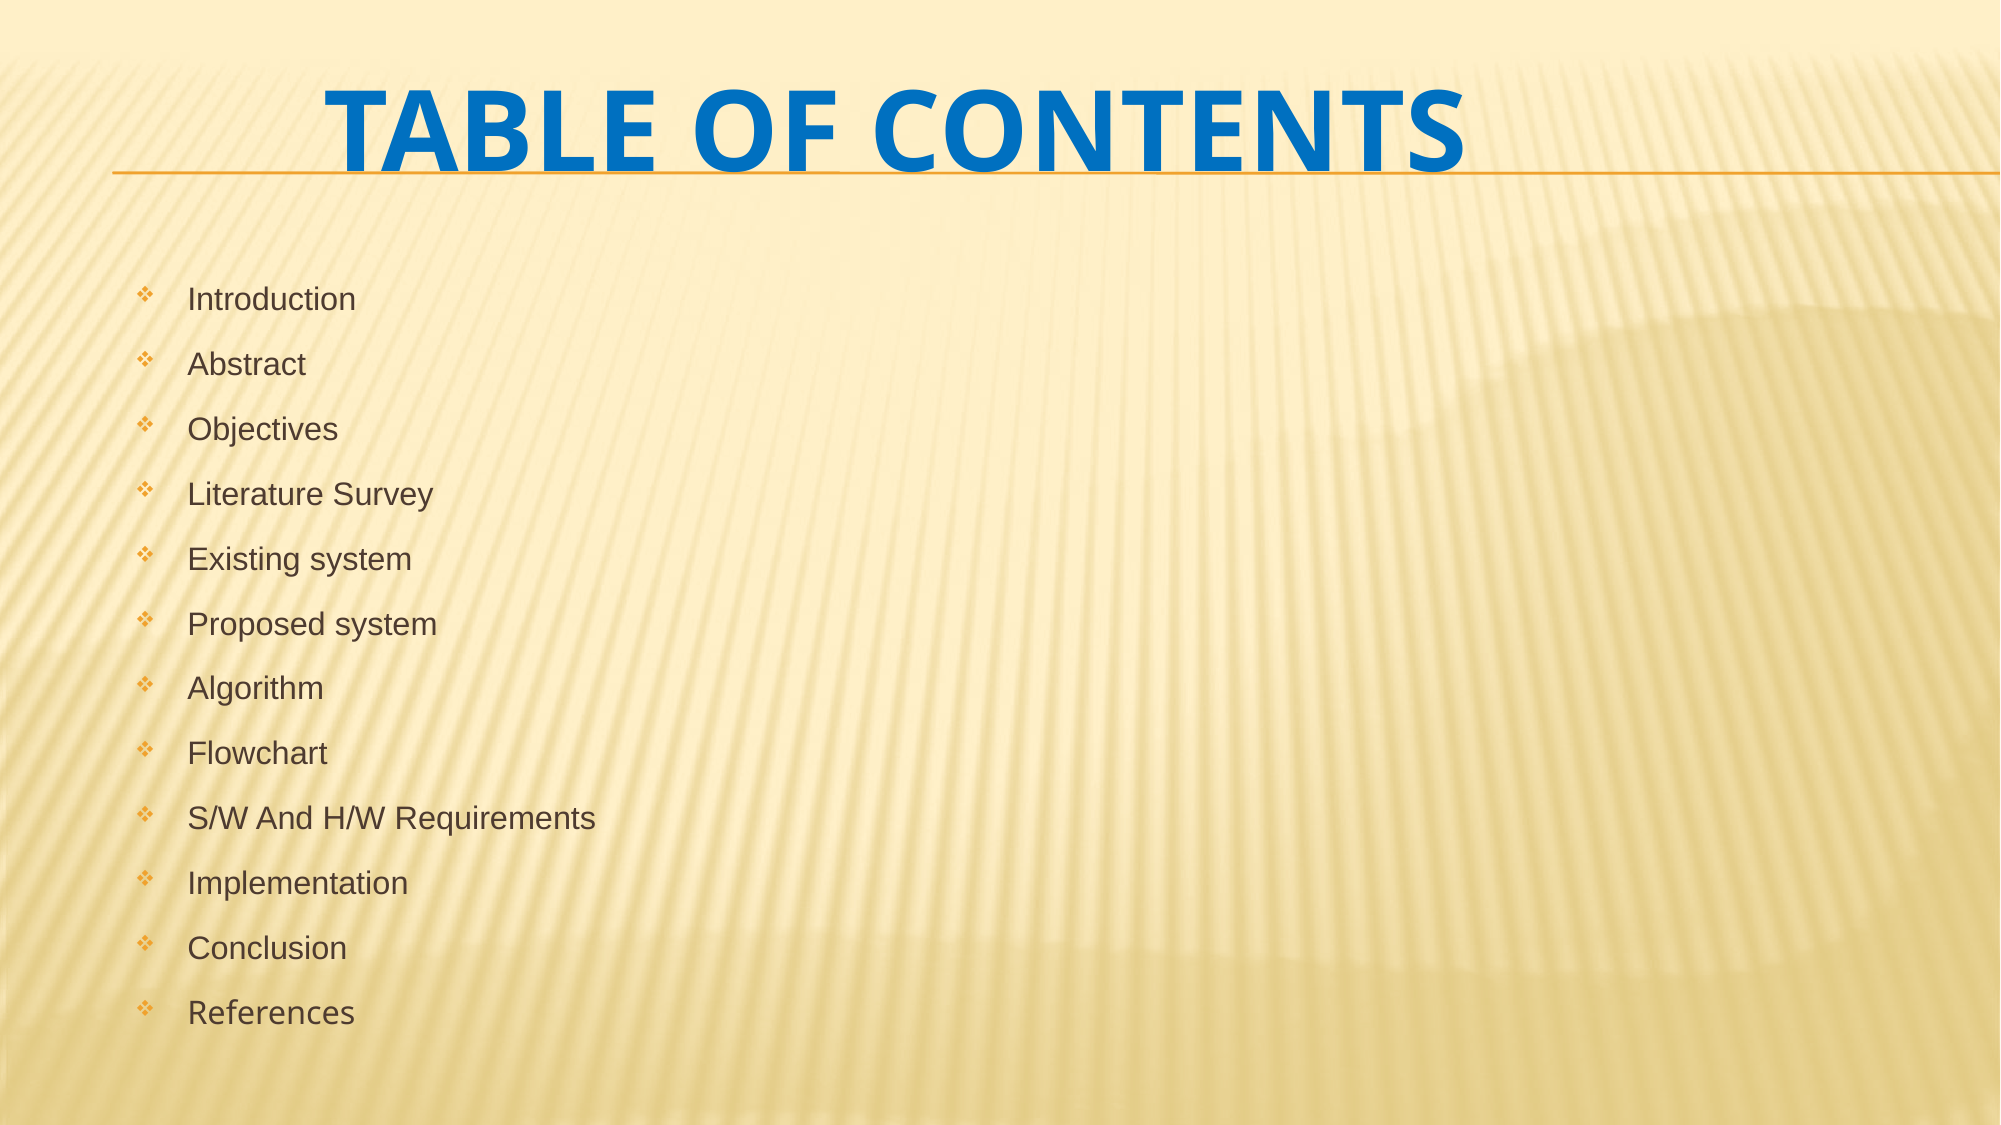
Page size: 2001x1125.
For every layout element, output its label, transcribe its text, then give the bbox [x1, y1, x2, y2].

list Introduction Abstract Objectives Literature Survey Existing system Proposed system Algorithm Flowchart S/W And H/W Requirements Implementation Conclusion References [120, 251, 1880, 1042]
text_box TABLE OF CONTENTS [308, 51, 1483, 202]
